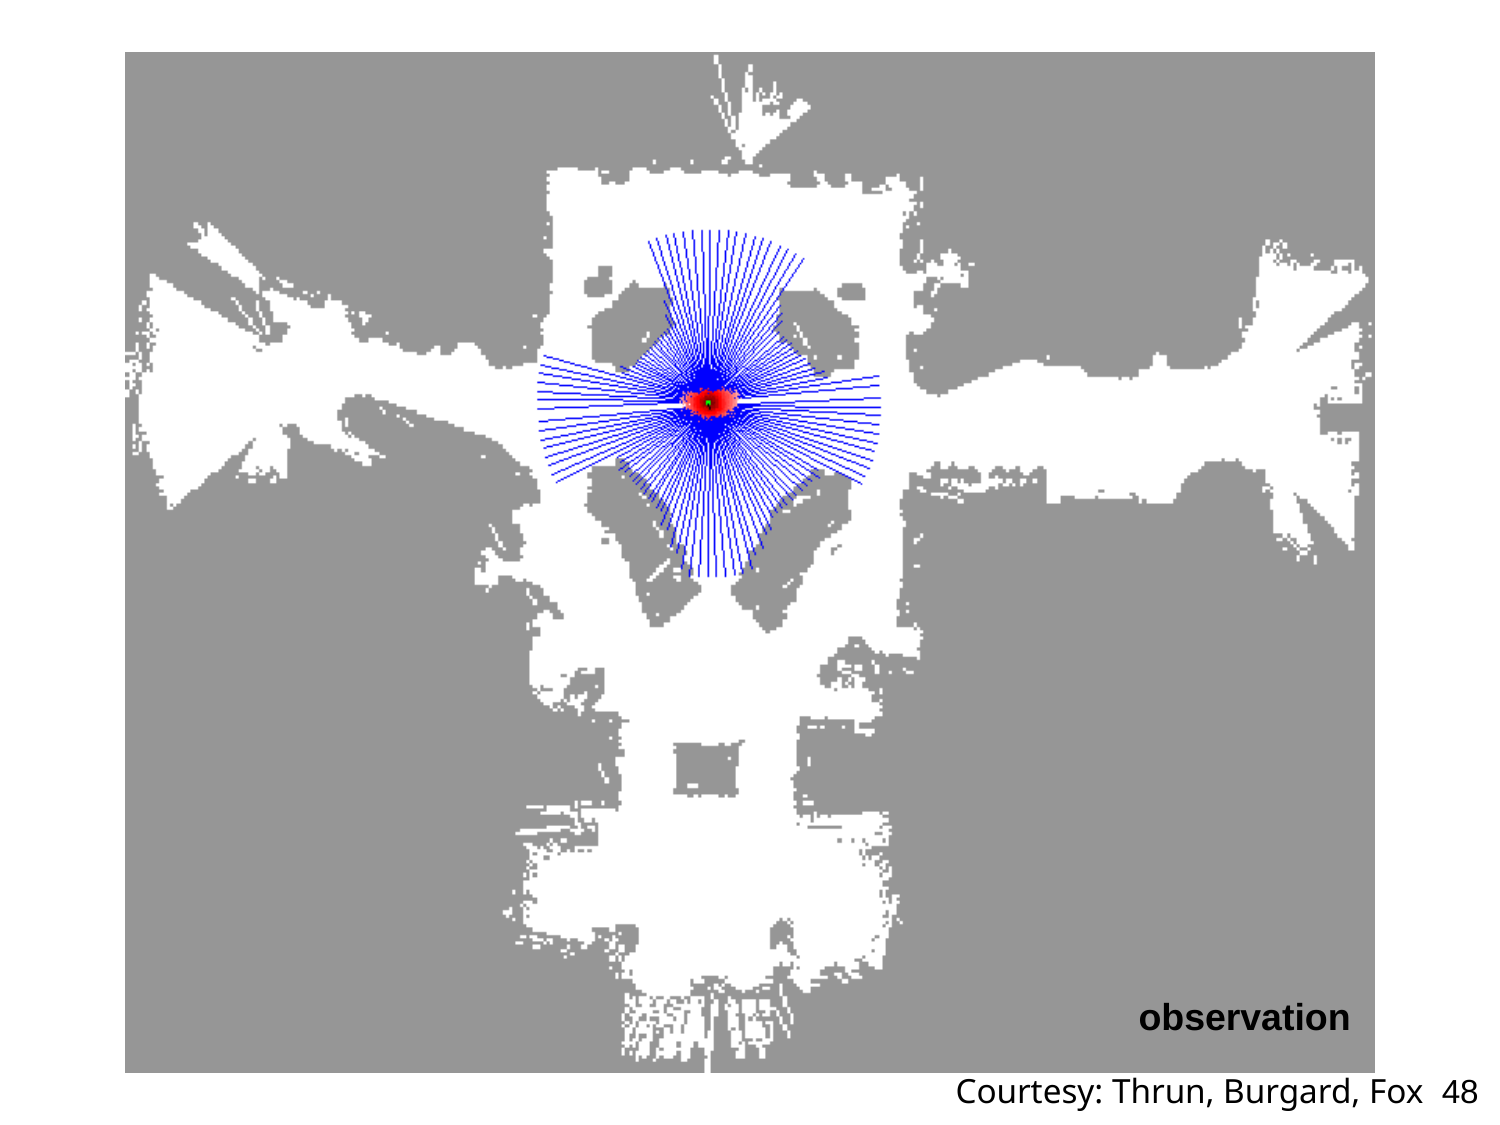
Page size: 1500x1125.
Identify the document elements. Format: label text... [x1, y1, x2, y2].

text_box Courtesy: Thrun, Burgard, Fox [879, 1067, 1439, 1119]
picture [124, 52, 1376, 1073]
